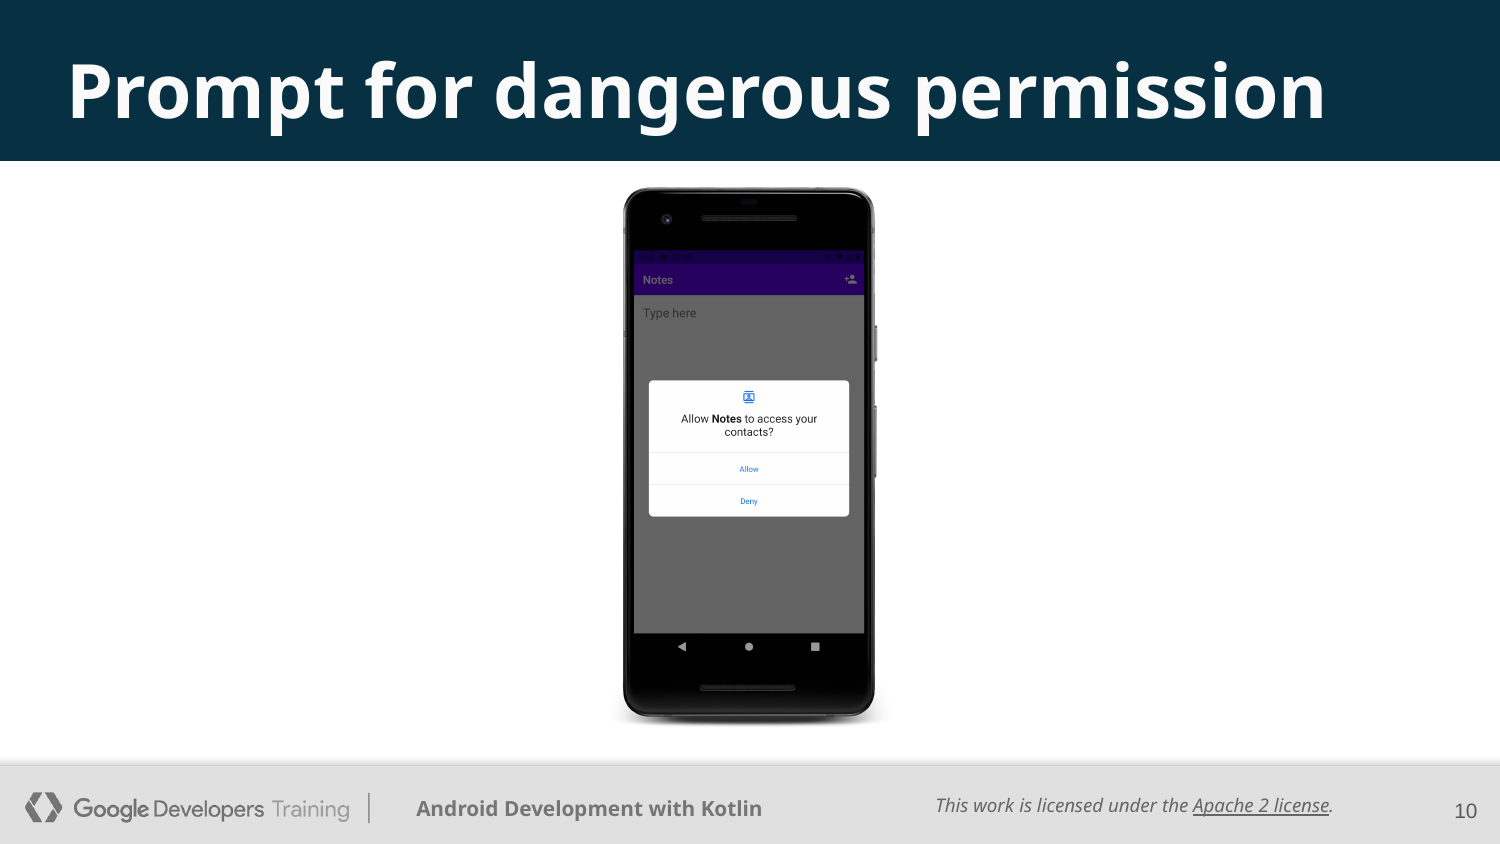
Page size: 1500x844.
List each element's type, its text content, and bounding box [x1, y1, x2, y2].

picture [0, 161, 1500, 844]
slide_number ‹#› [1402, 777, 1493, 842]
title Prompt for dangerous permission [51, 28, 1449, 122]
